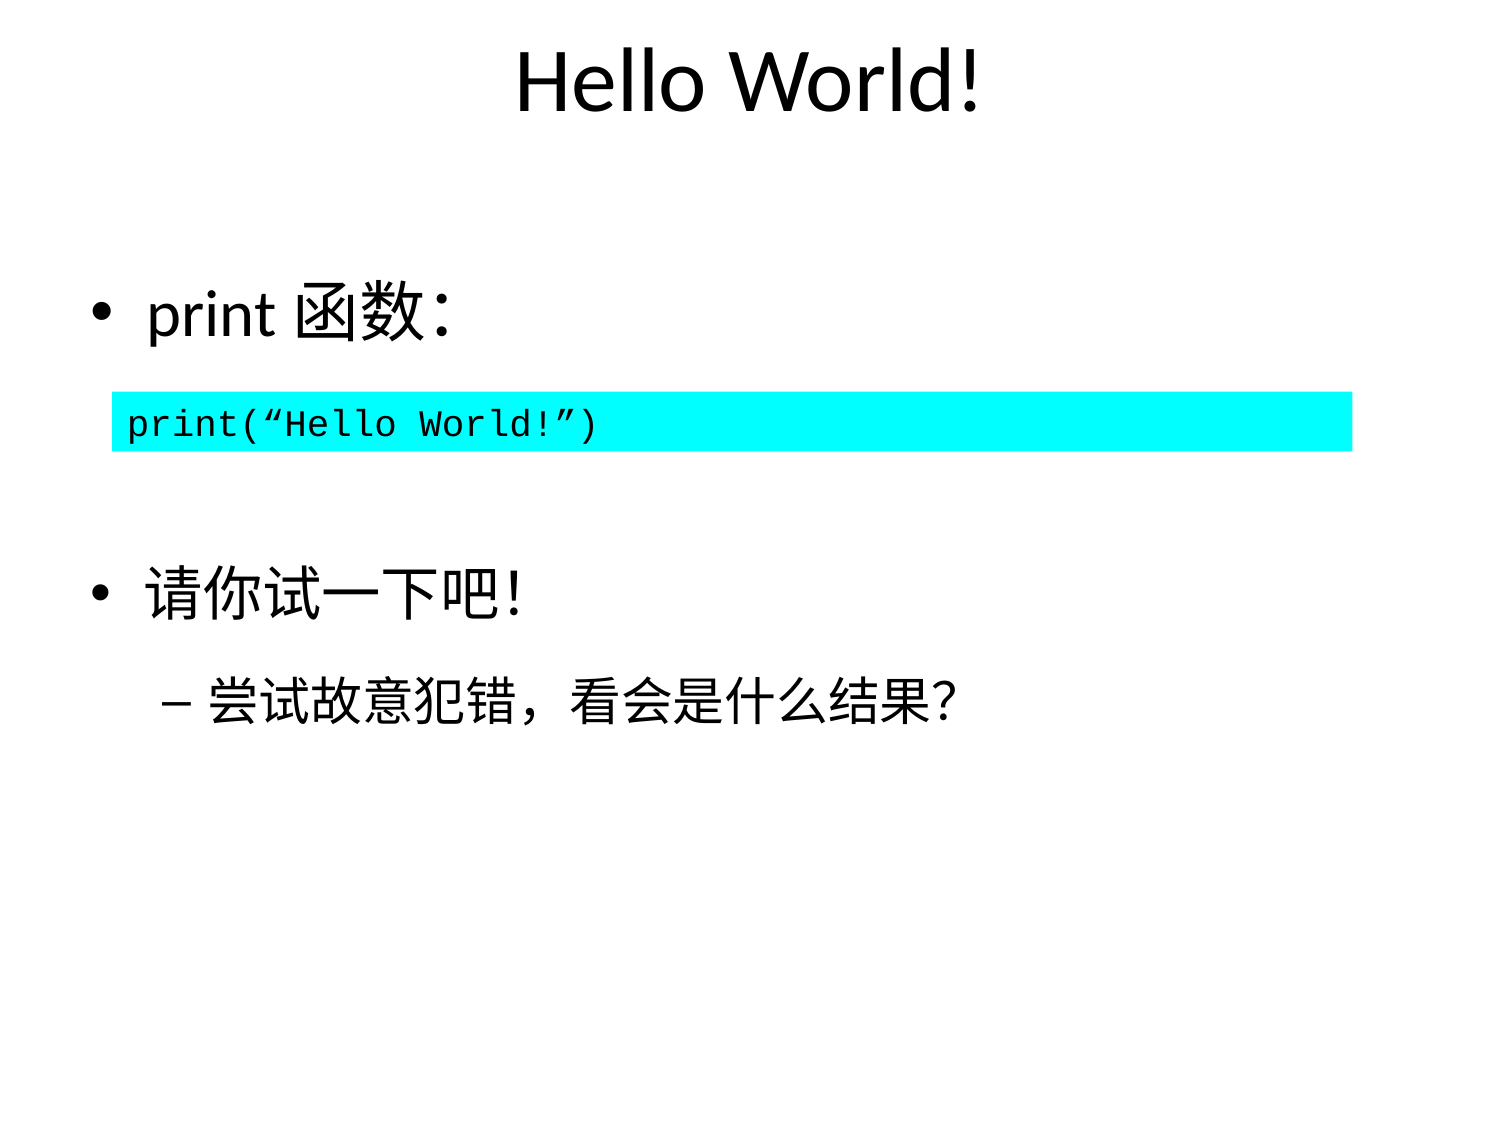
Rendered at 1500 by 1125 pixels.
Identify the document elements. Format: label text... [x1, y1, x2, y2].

text_box print(“Hello World!”) [112, 391, 1353, 452]
list print函数： [75, 262, 1425, 362]
text_box 请你试一下吧！ 尝试故意犯错，看会是什么结果？ [74, 512, 1425, 740]
title Hello World! [75, 0, 1425, 149]
